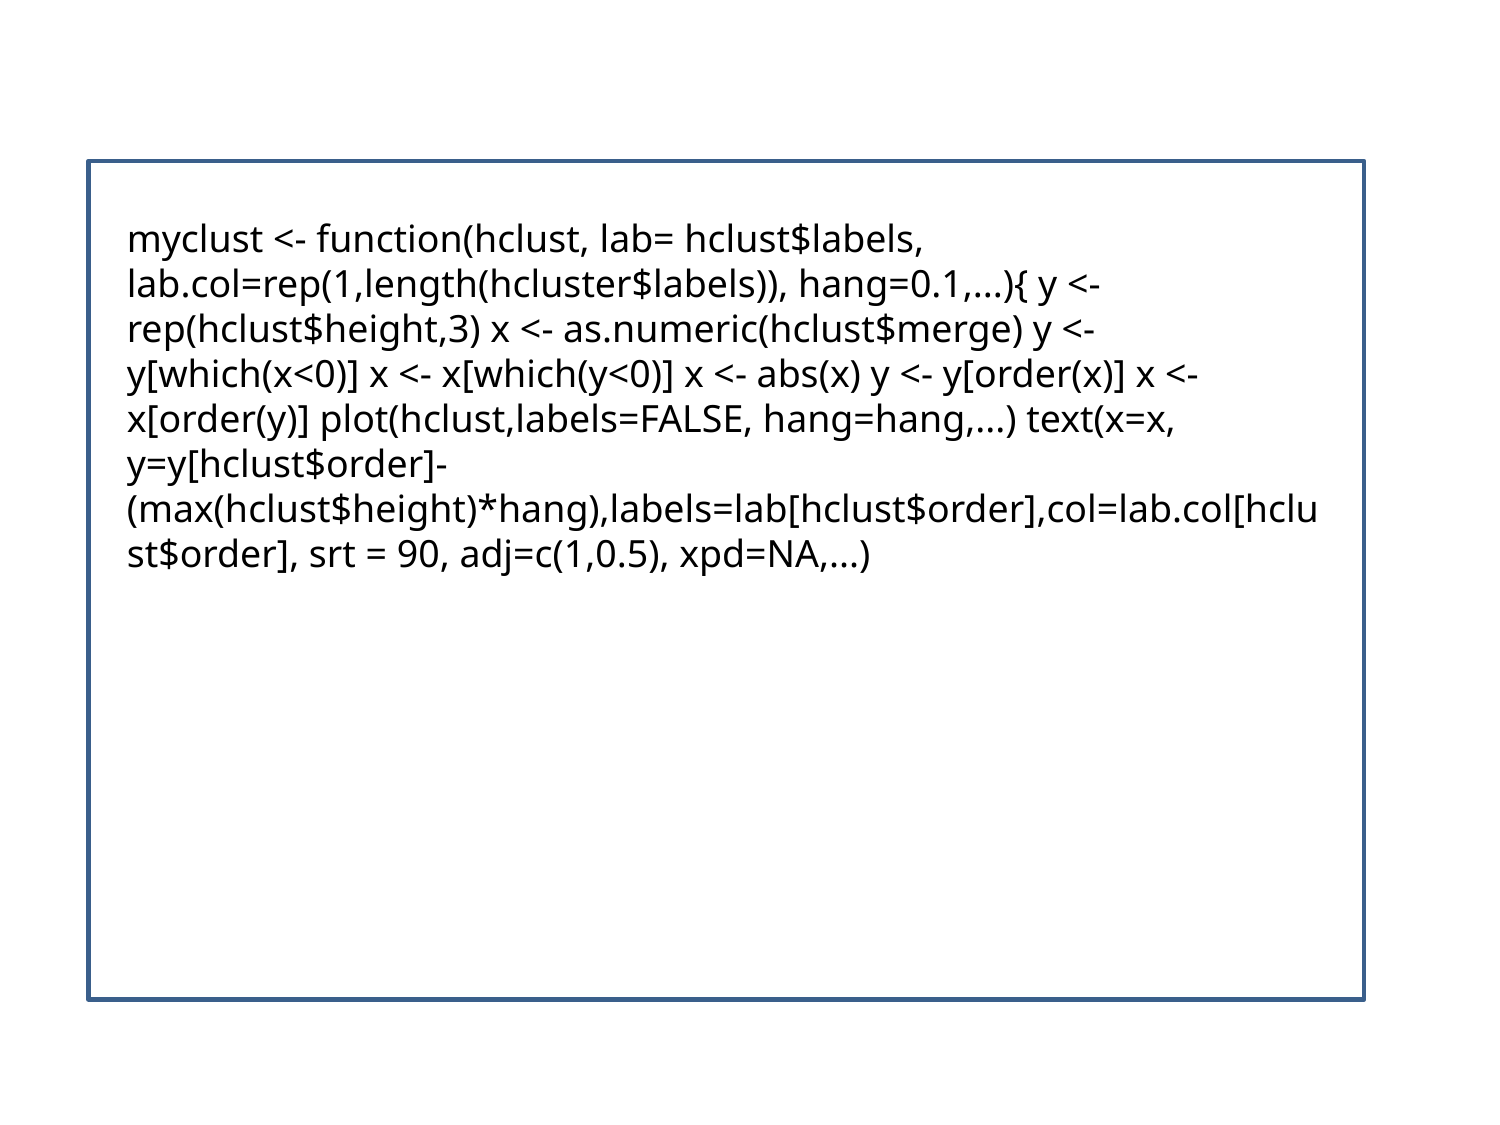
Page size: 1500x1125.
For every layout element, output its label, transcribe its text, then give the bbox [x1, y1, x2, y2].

text_box [86, 159, 1366, 1002]
text_box myclust <- function(hclust, lab= hclust$labels, lab.col=rep(1,length(hcluster$labels)), hang=0.1,...){ y <- rep(hclust$height,3) x <- as.numeric(hclust$merge) y <- y[which(x<0)] x <- x[which(y<0)] x <- abs(x) y <- y[order(x)] x <- x[order(y)] plot(hclust,labels=FALSE, hang=hang,...) text(x=x, y=y[hclust$order]- (max(hclust$height)*hang),labels=lab[hclust$order],col=lab.col[hclust$order], srt = 90, adj=c(1,0.5), xpd=NA,...) [112, 208, 1341, 583]
